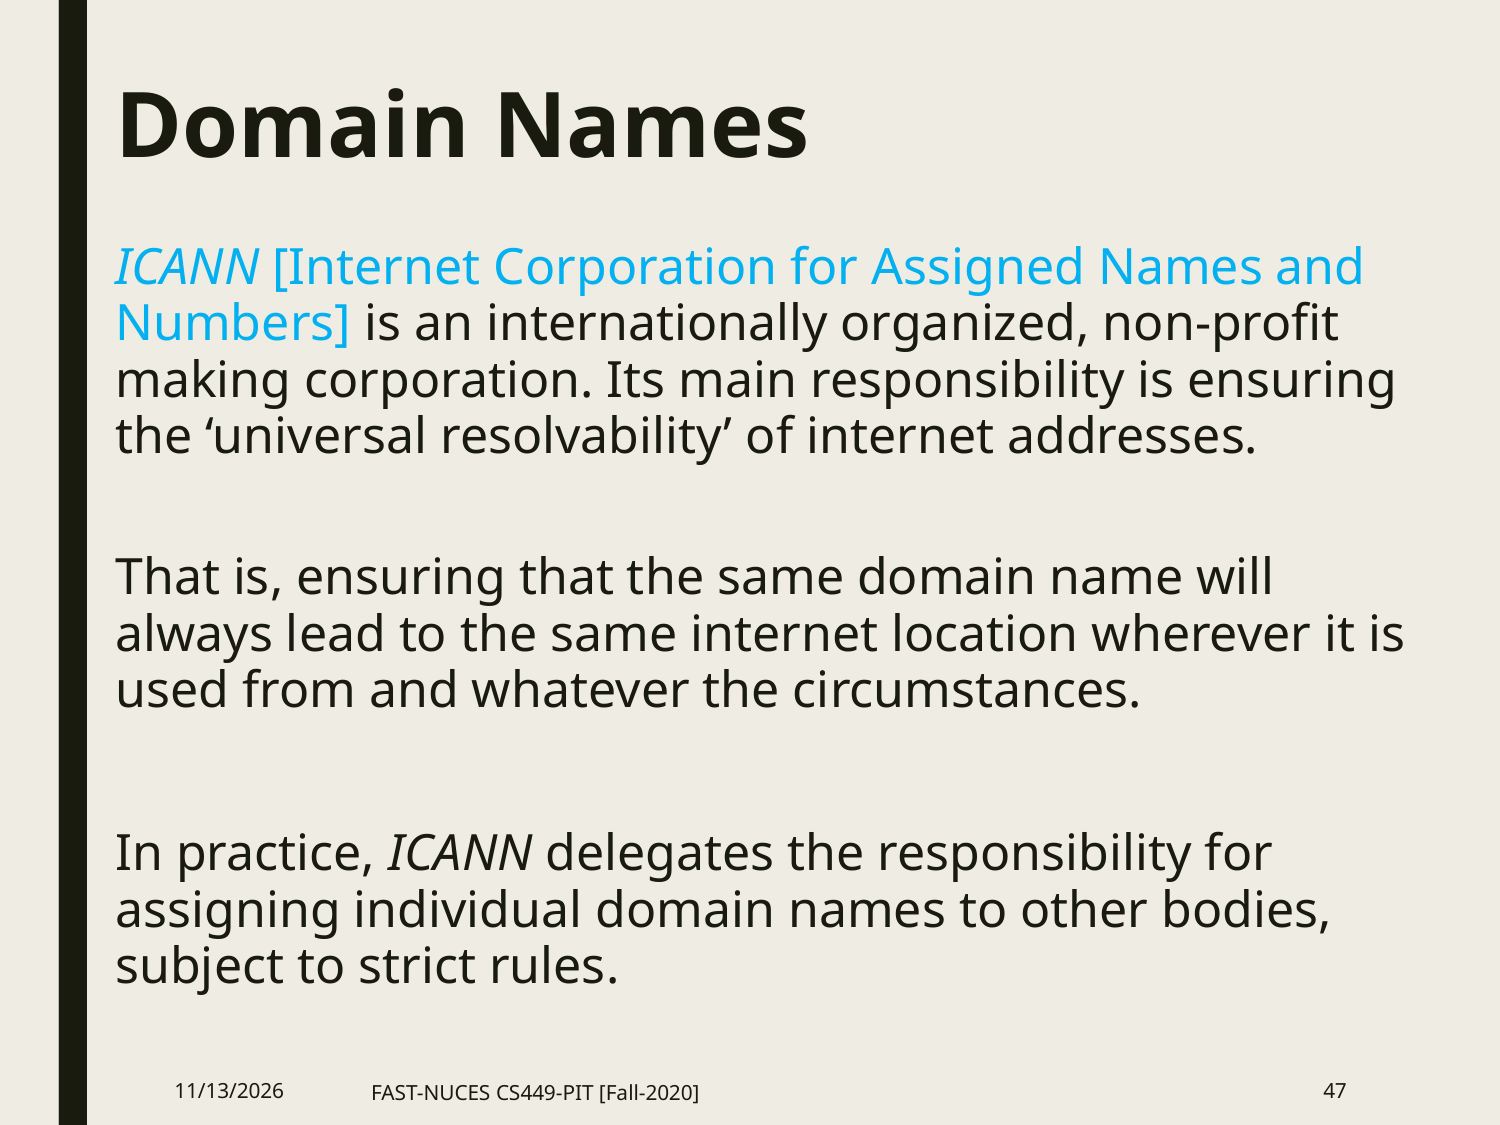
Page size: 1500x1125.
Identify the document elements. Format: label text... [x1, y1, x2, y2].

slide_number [159, 1058, 320, 1125]
slide_number 47 [1165, 1058, 1362, 1125]
title Domain Names [100, 72, 1451, 185]
list ICANN [Internet Corporation for Assigned Names and Numbers] is an internationally organized, non-profit making corporation. Its main responsibility is ensuring the ‘universal resolvability’ of internet addresses. That is, ensuring that the same domain name will always lead to the same internet location wherever it is used from and whatever the circumstances. In practice, ICANN delegates the responsibility for assigning individual domain names to other bodies, subject to strict rules. [100, 231, 1451, 1014]
footer FAST-NUCES CS449-PIT [Fall-2020] [355, 1058, 1129, 1125]
